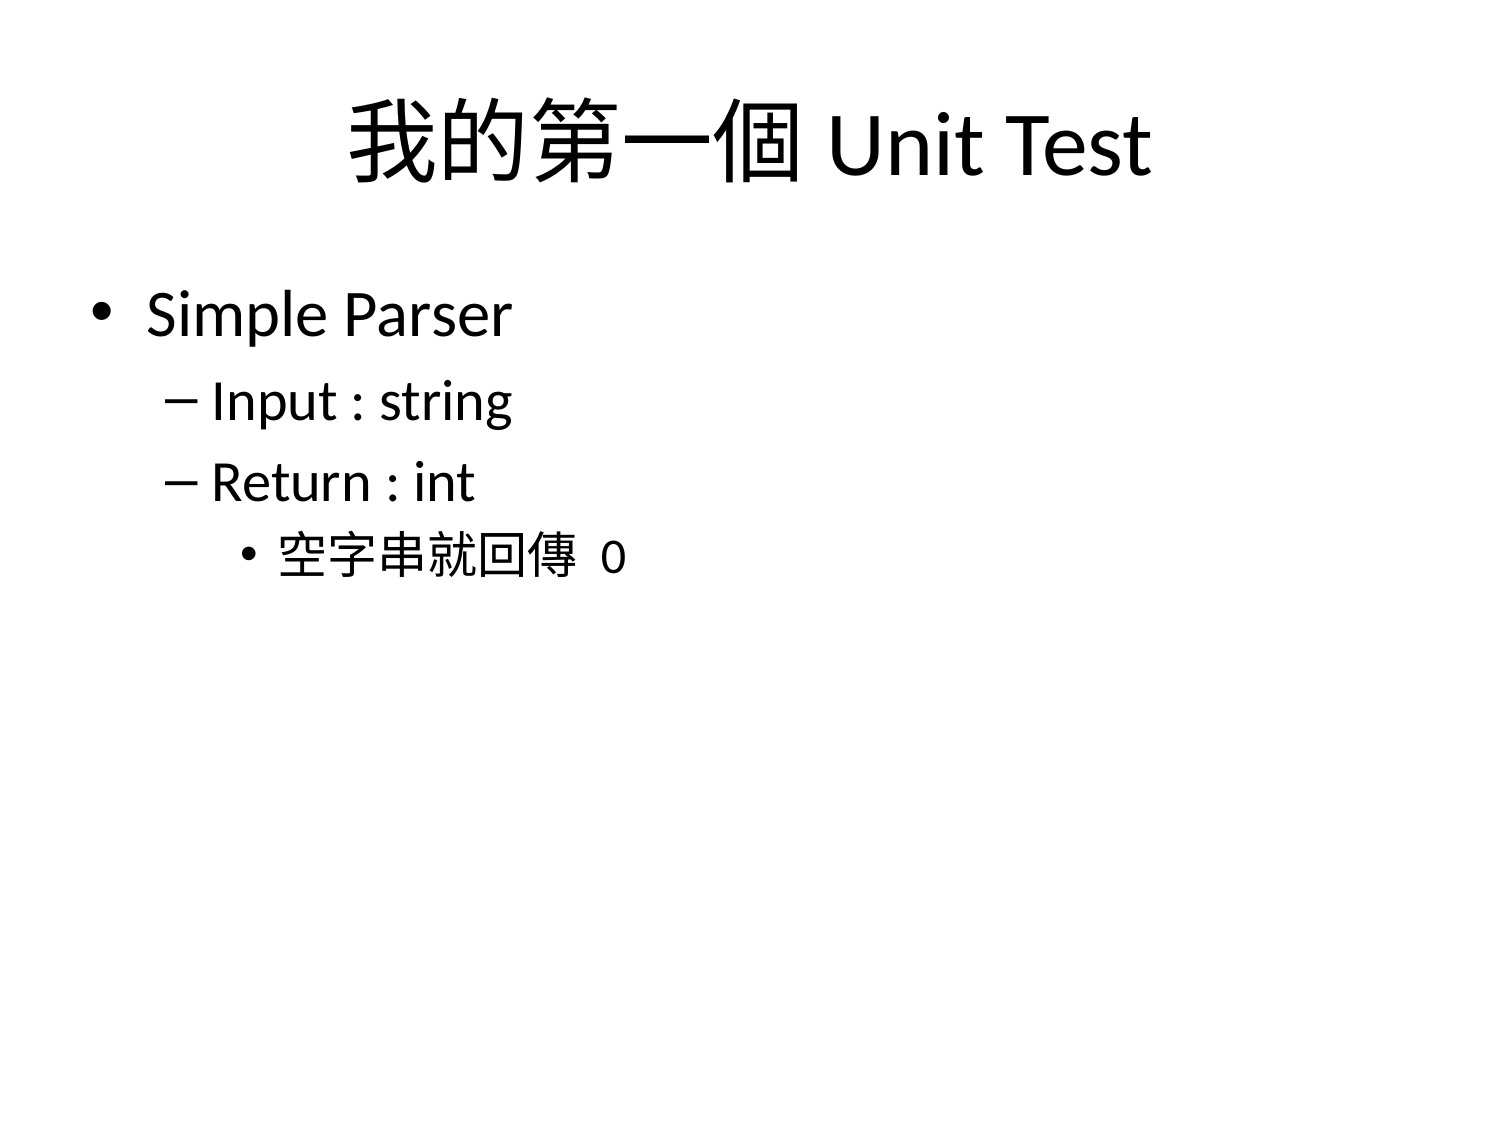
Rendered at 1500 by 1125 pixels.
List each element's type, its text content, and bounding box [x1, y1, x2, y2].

list Simple Parser Input : string Return : int 空字串就回傳 0 [75, 262, 1425, 1005]
title 我的第一個Unit Test [75, 45, 1425, 233]
